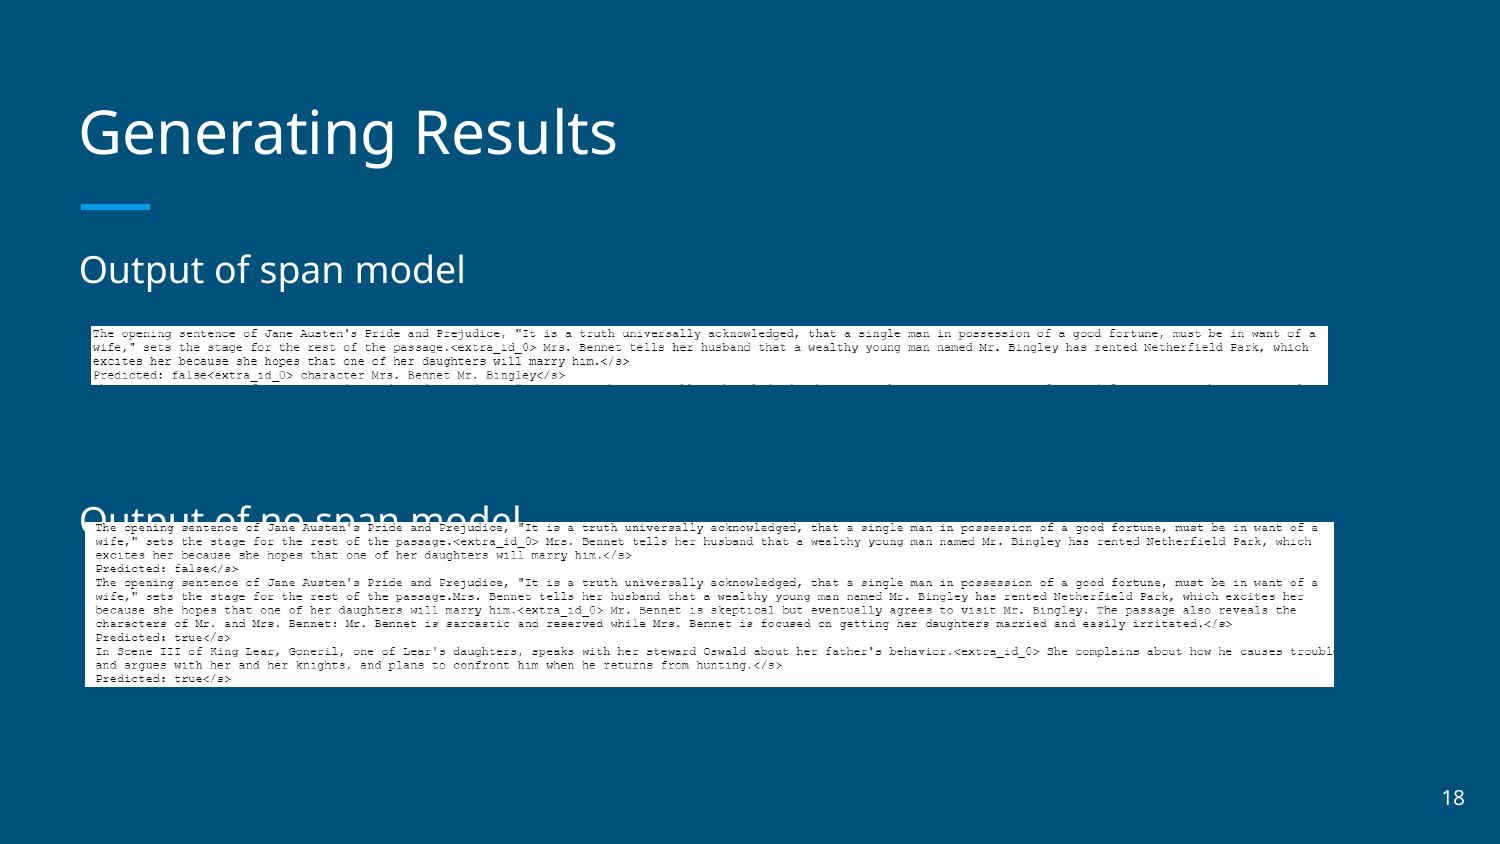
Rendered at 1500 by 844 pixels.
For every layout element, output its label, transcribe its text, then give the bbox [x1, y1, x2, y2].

slide_number ‹#› [1389, 764, 1480, 830]
list Output of span model Output of no span model [63, 221, 1424, 811]
title Generating Results [63, 75, 1437, 188]
picture [84, 522, 1333, 686]
picture [92, 327, 1327, 384]
